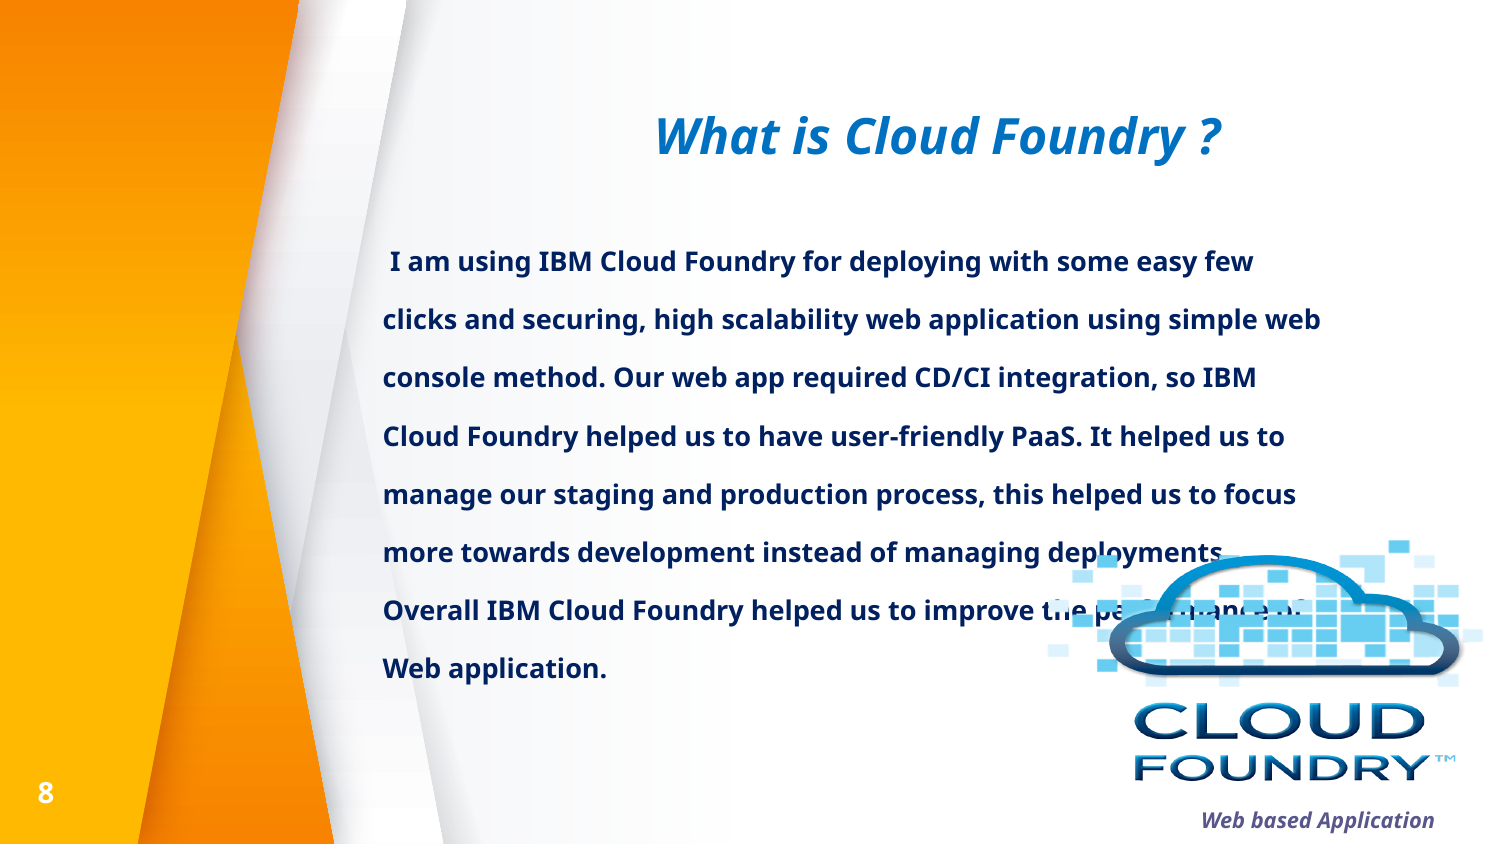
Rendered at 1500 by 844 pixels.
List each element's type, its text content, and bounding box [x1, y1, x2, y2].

slide_number 8 [37, 774, 99, 816]
text_box I am using IBM Cloud Foundry for deploying with some easy few clicks and securing, high scalability web application using simple web console method. Our web app required CD/CI integration, so IBM Cloud Foundry helped us to have user-friendly PaaS. It helped us to manage our staging and production process, this helped us to focus more towards development instead of managing deployments. Overall IBM Cloud Foundry helped us to improve the performance of Web application. [367, 211, 1345, 788]
picture [1028, 509, 1500, 816]
text_box Web based Application [1116, 824, 1500, 844]
title What is Cloud Foundry ? [449, 71, 1427, 166]
